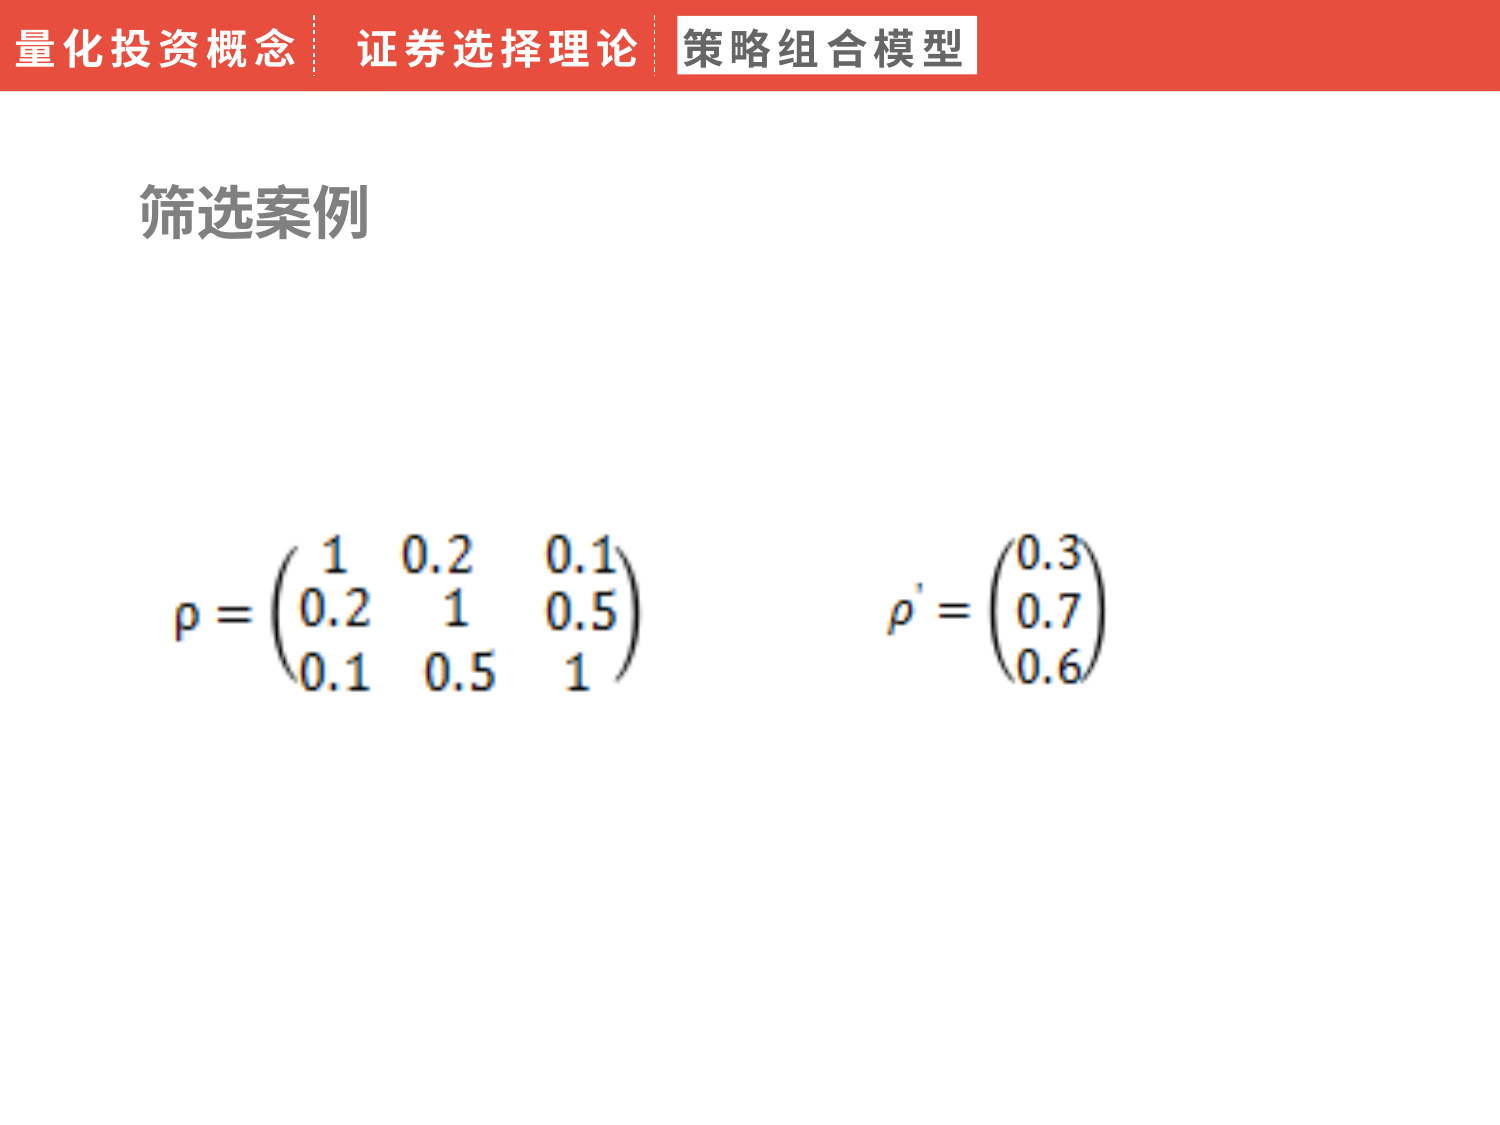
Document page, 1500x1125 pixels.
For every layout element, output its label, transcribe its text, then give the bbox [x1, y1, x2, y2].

text_box [0, 0, 1500, 90]
picture [102, 487, 678, 730]
text_box [0, 90, 1500, 1125]
text_box 量化投资概念 [0, 15, 335, 81]
picture [858, 515, 1147, 702]
text_box 筛选案例 [123, 169, 1252, 254]
text_box 策略组合模型 [667, 15, 1009, 81]
text_box 证券选择理论 [335, 15, 661, 81]
